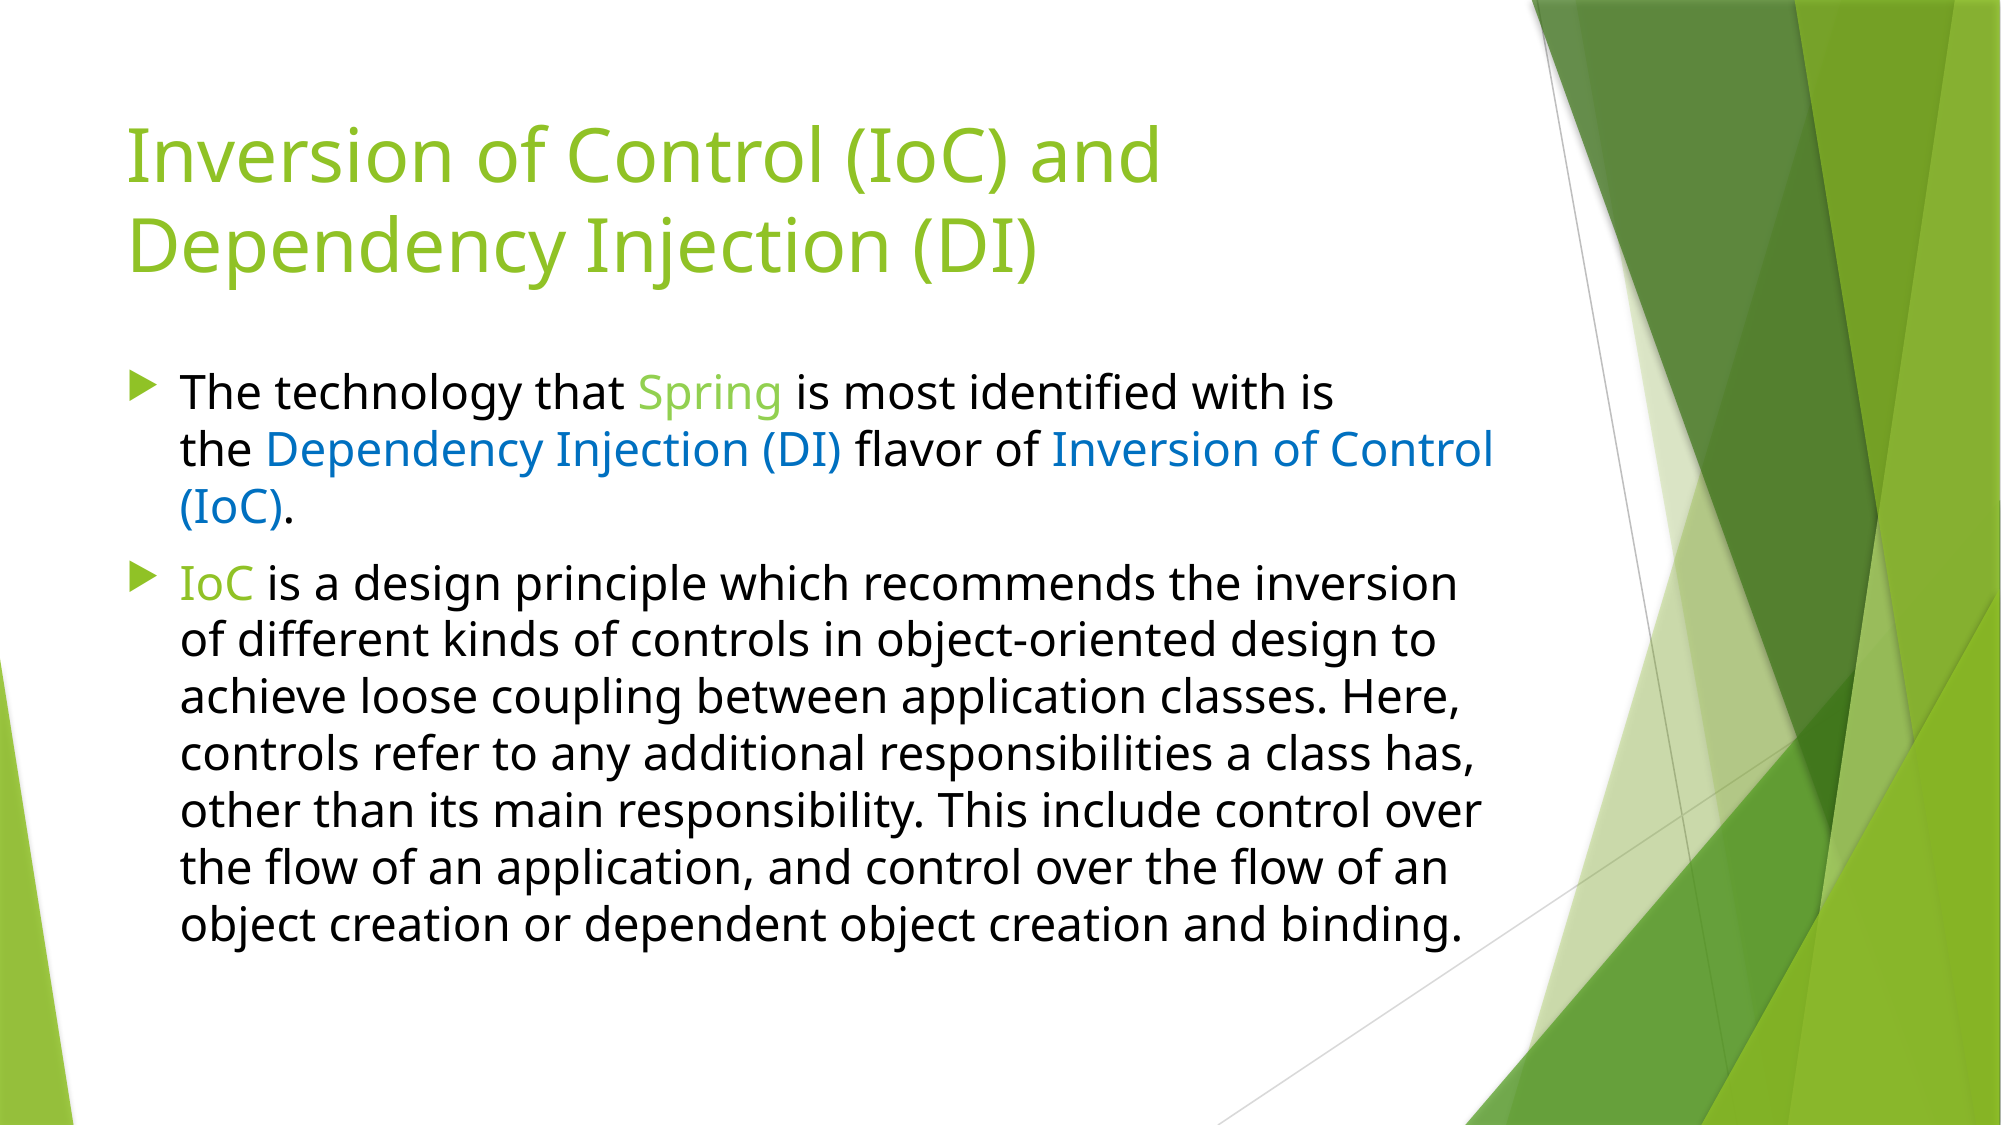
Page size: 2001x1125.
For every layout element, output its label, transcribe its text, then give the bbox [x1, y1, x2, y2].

title Inversion of Control (IoC) and Dependency Injection (DI) [111, 99, 1522, 317]
list The technology that Spring is most identified with is the Dependency Injection (DI) flavor of Inversion of Control (IoC). IoC is a design principle which recommends the inversion of different kinds of controls in object-oriented design to achieve loose coupling between application classes. Here, controls refer to any additional responsibilities a class has, other than its main responsibility. This include control over the flow of an application, and control over the flow of an object creation or dependent object creation and binding. [111, 354, 1522, 992]
